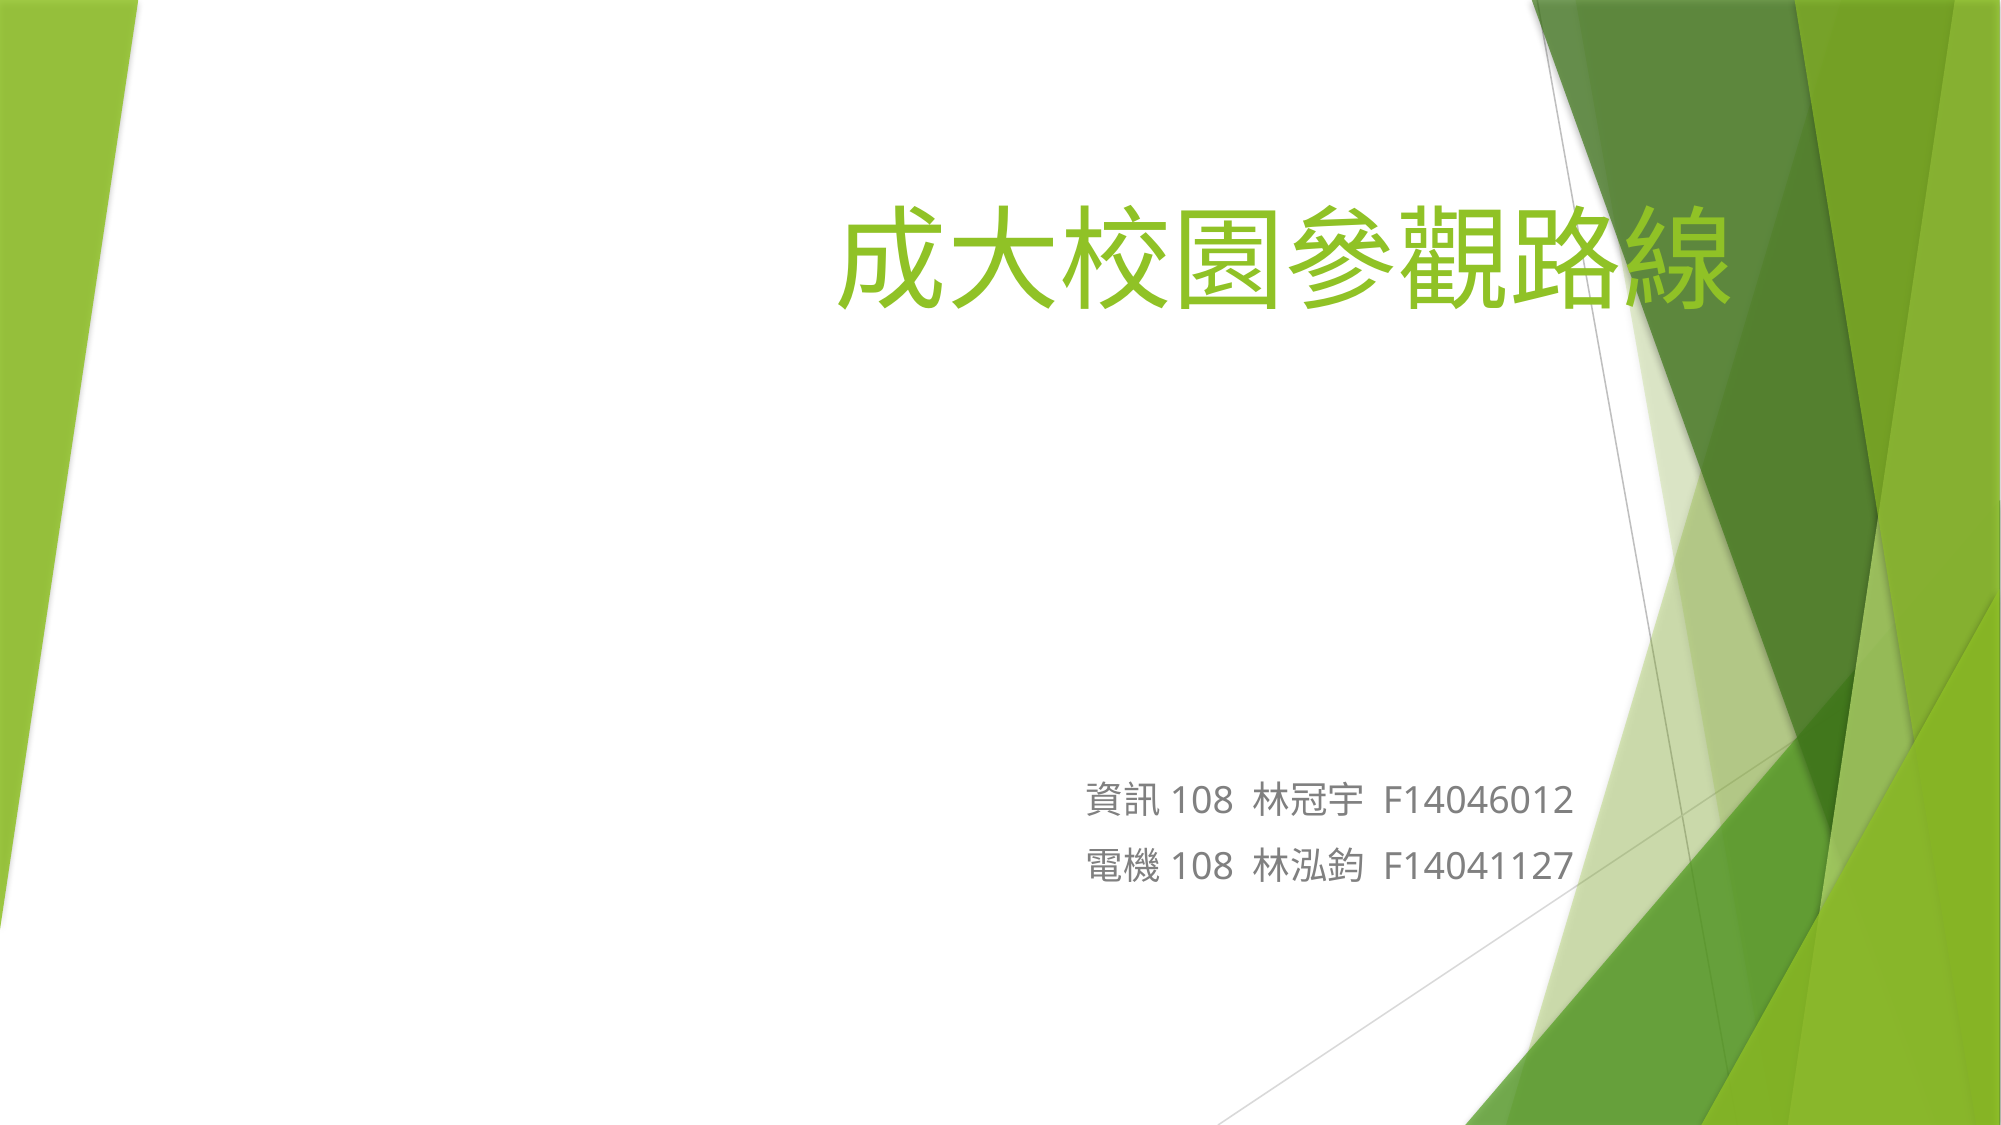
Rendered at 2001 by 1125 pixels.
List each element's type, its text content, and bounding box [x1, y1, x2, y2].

title 成大校園參觀路線 [249, 139, 1750, 331]
subtitle 資訊108 林冠宇 F14046012 電機108 林泓鈞 F14041127 [931, 768, 1590, 1040]
